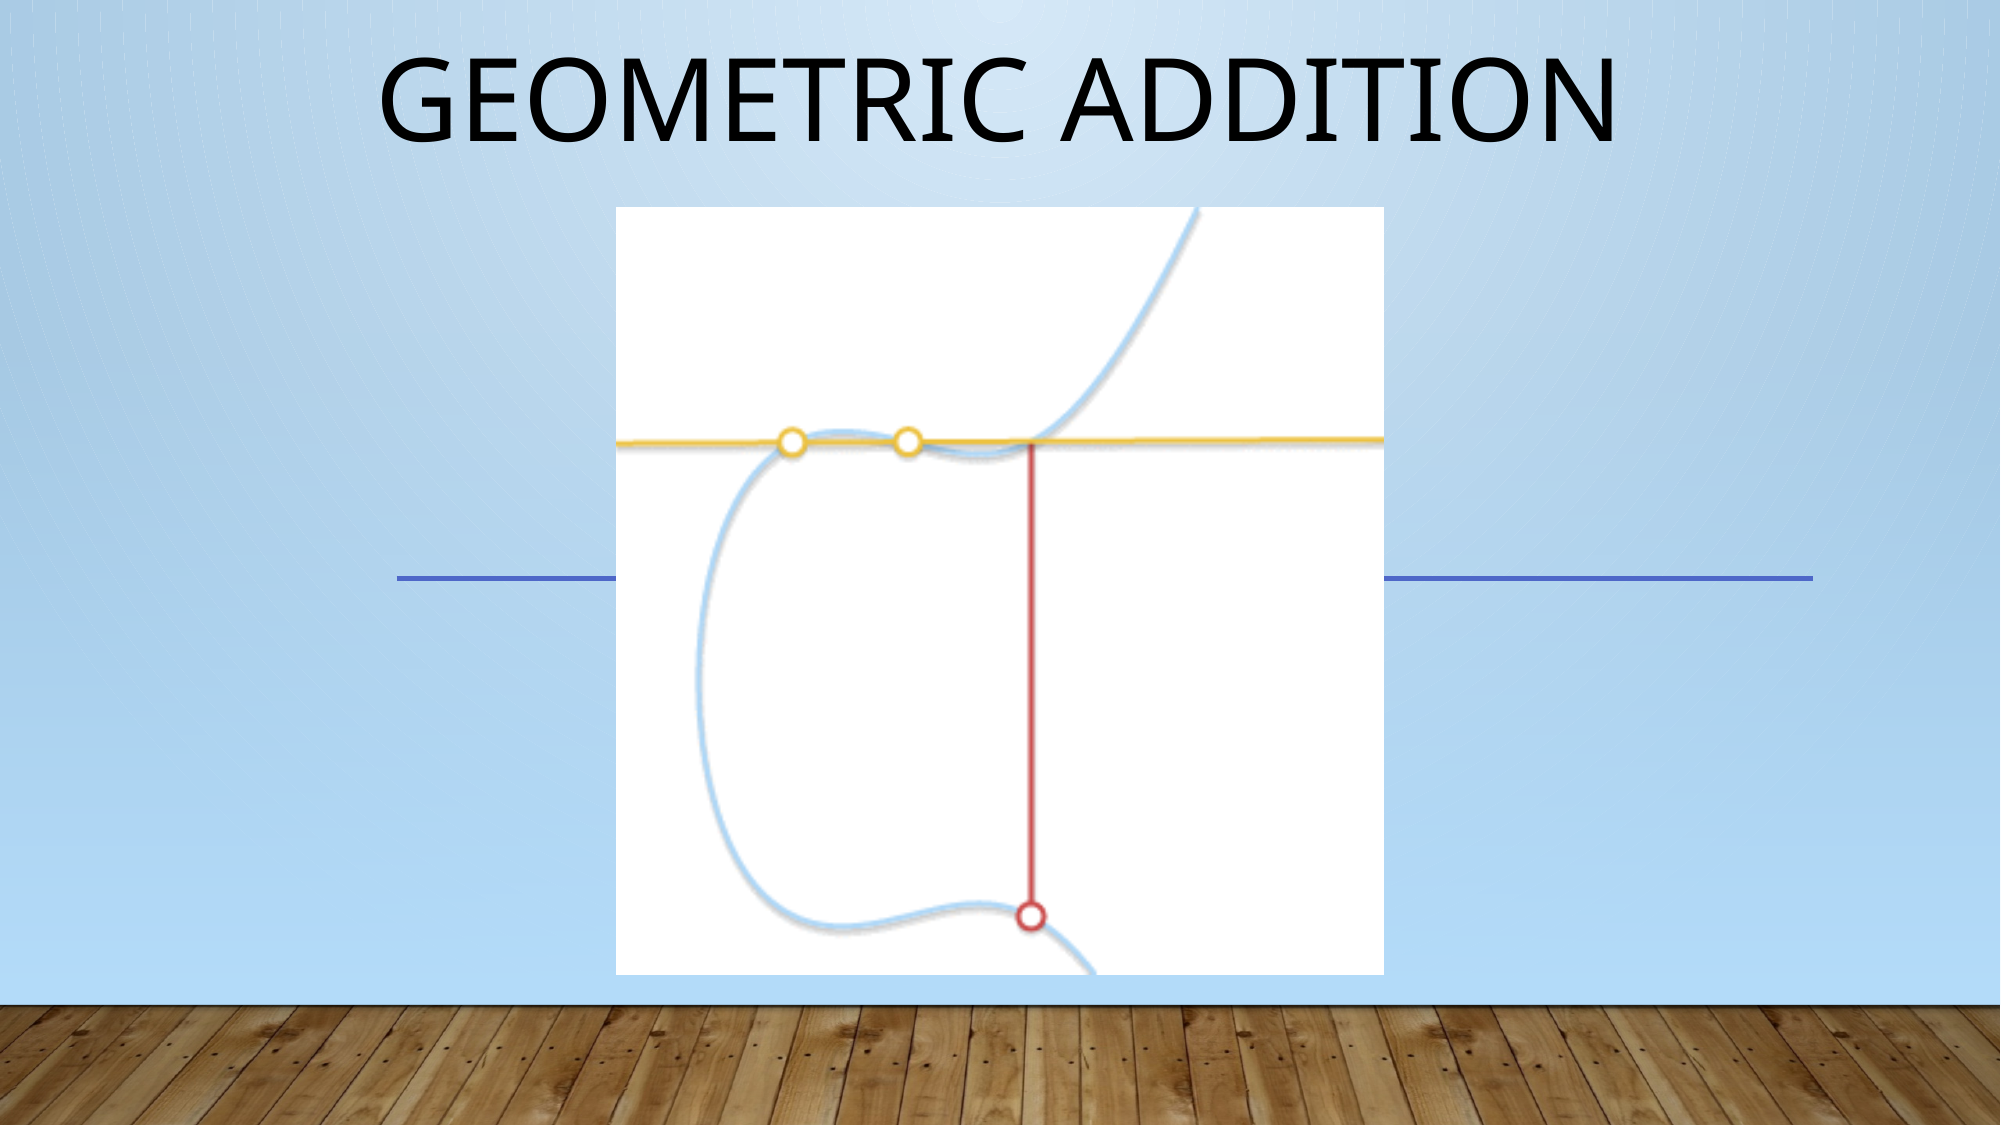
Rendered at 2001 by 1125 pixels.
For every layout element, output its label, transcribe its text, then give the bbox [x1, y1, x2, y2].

picture [616, 207, 1384, 976]
title Geometric addition [243, 32, 1757, 167]
picture [0, 1005, 2000, 1125]
